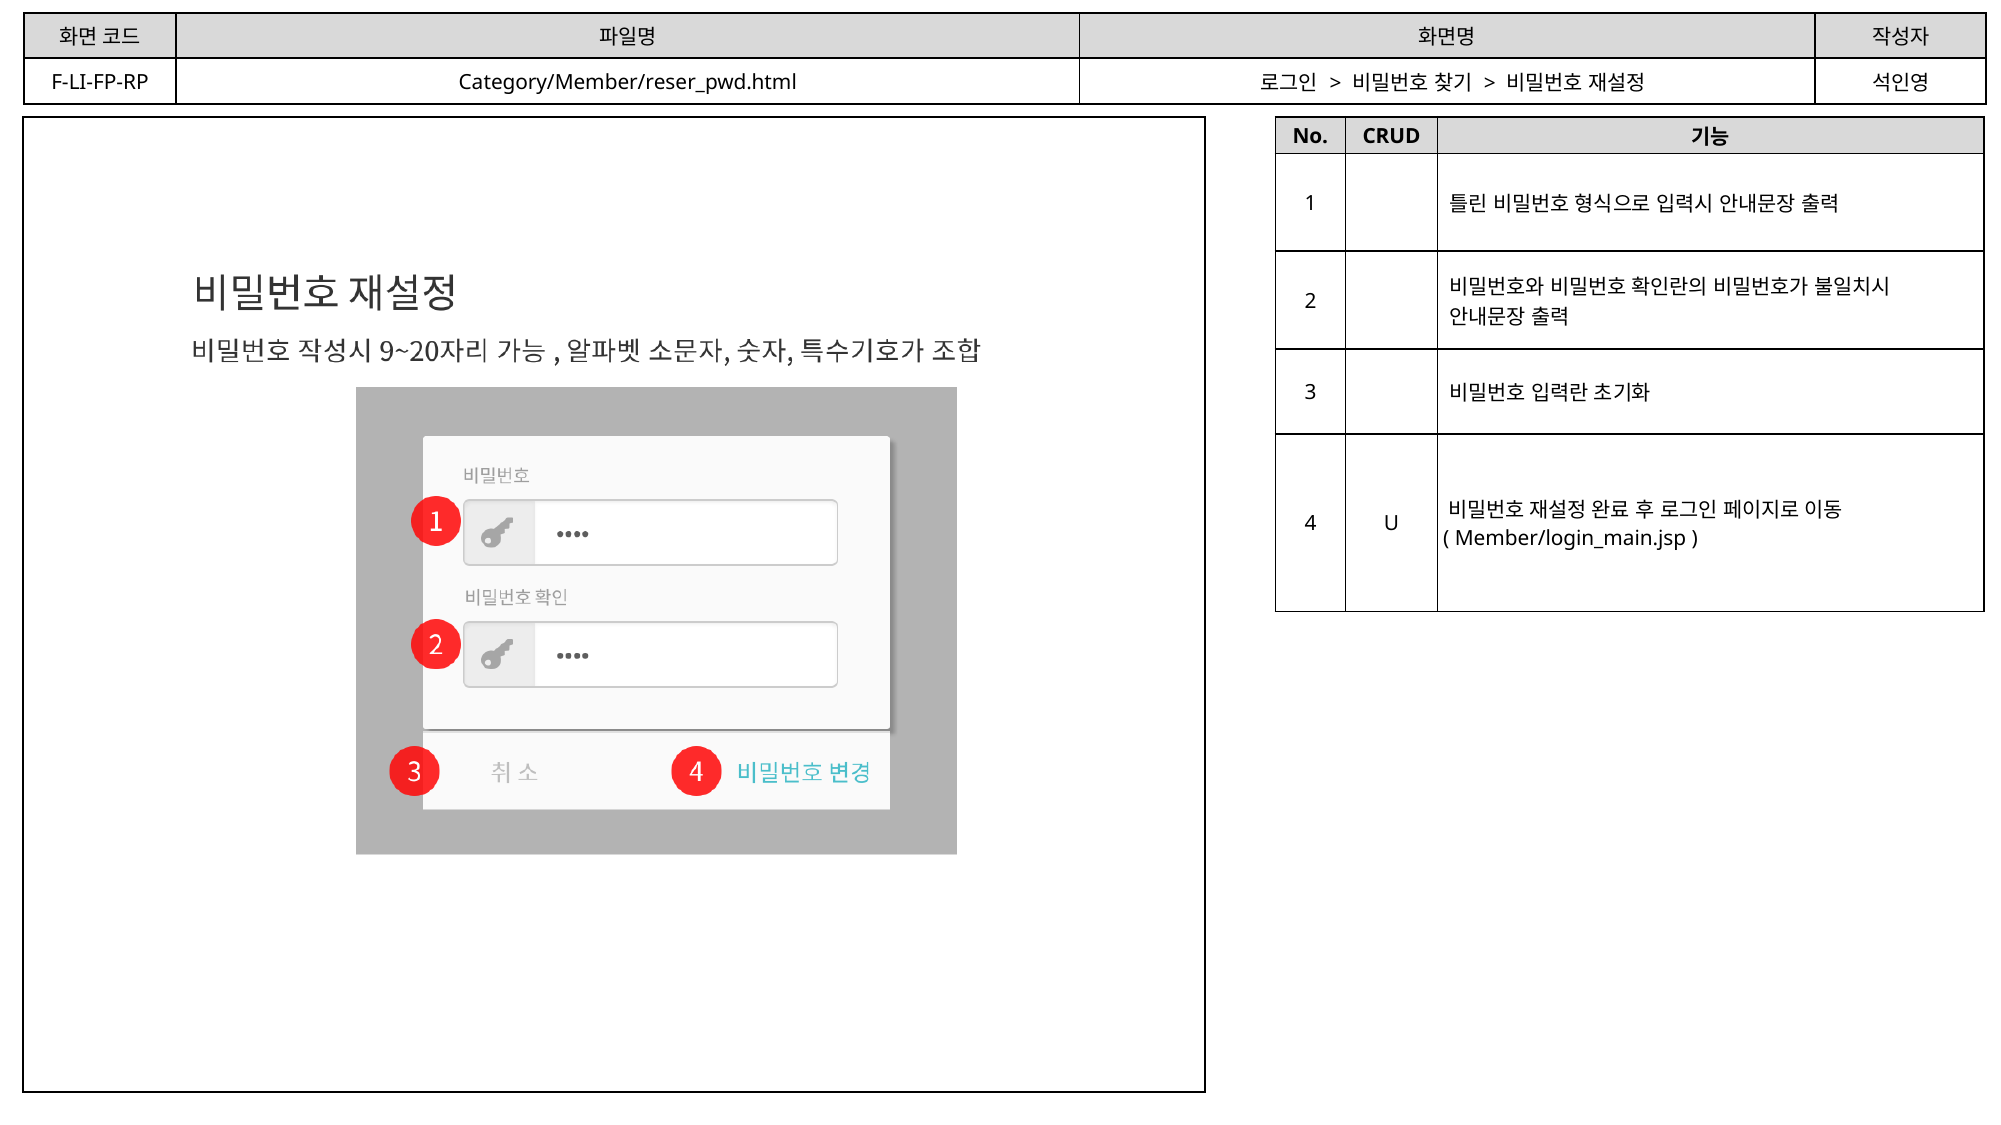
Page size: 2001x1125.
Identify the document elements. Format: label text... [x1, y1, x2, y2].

table_header 화면 코드 [25, 14, 175, 57]
table_header 화면명 [1080, 14, 1814, 57]
table_cell [1346, 350, 1437, 433]
table_cell 4 [1276, 435, 1345, 611]
table_cell [1346, 252, 1437, 348]
table_header 파일명 [177, 14, 1079, 57]
table_cell Category/Member/reser_pwd.html [177, 59, 1079, 103]
table_cell U [1346, 435, 1437, 611]
text_box [22, 116, 1206, 1093]
table_cell 1 [1276, 154, 1345, 250]
table_header 기능 [1438, 118, 1983, 153]
table_cell 석인영 [1816, 59, 1985, 103]
table_cell 3 [1276, 350, 1345, 433]
table_header CRUD [1346, 118, 1437, 153]
table_header No. [1276, 118, 1345, 153]
table_cell 비밀번호와 비밀번호 확인란의 비밀번호가 불일치시 안내문장 출력 [1438, 252, 1983, 348]
table_header 작성자 [1816, 14, 1985, 57]
table_cell 비밀번호 재설정 완료 후 로그인 페이지로 이동 ( Member/login_main.jsp ) [1438, 435, 1983, 611]
picture [180, 255, 998, 870]
table_cell 비밀번호 입력란 초기화 [1438, 350, 1983, 433]
table_cell 틀린 비밀번호 형식으로 입력시 안내문장 출력 [1438, 154, 1983, 250]
table_cell [1346, 154, 1437, 250]
table_cell 2 [1276, 252, 1345, 348]
table_cell 로그인 > 비밀번호 찾기 > 비밀번호 재설정 [1080, 59, 1814, 103]
table_cell F-LI-FP-RP [25, 59, 175, 103]
